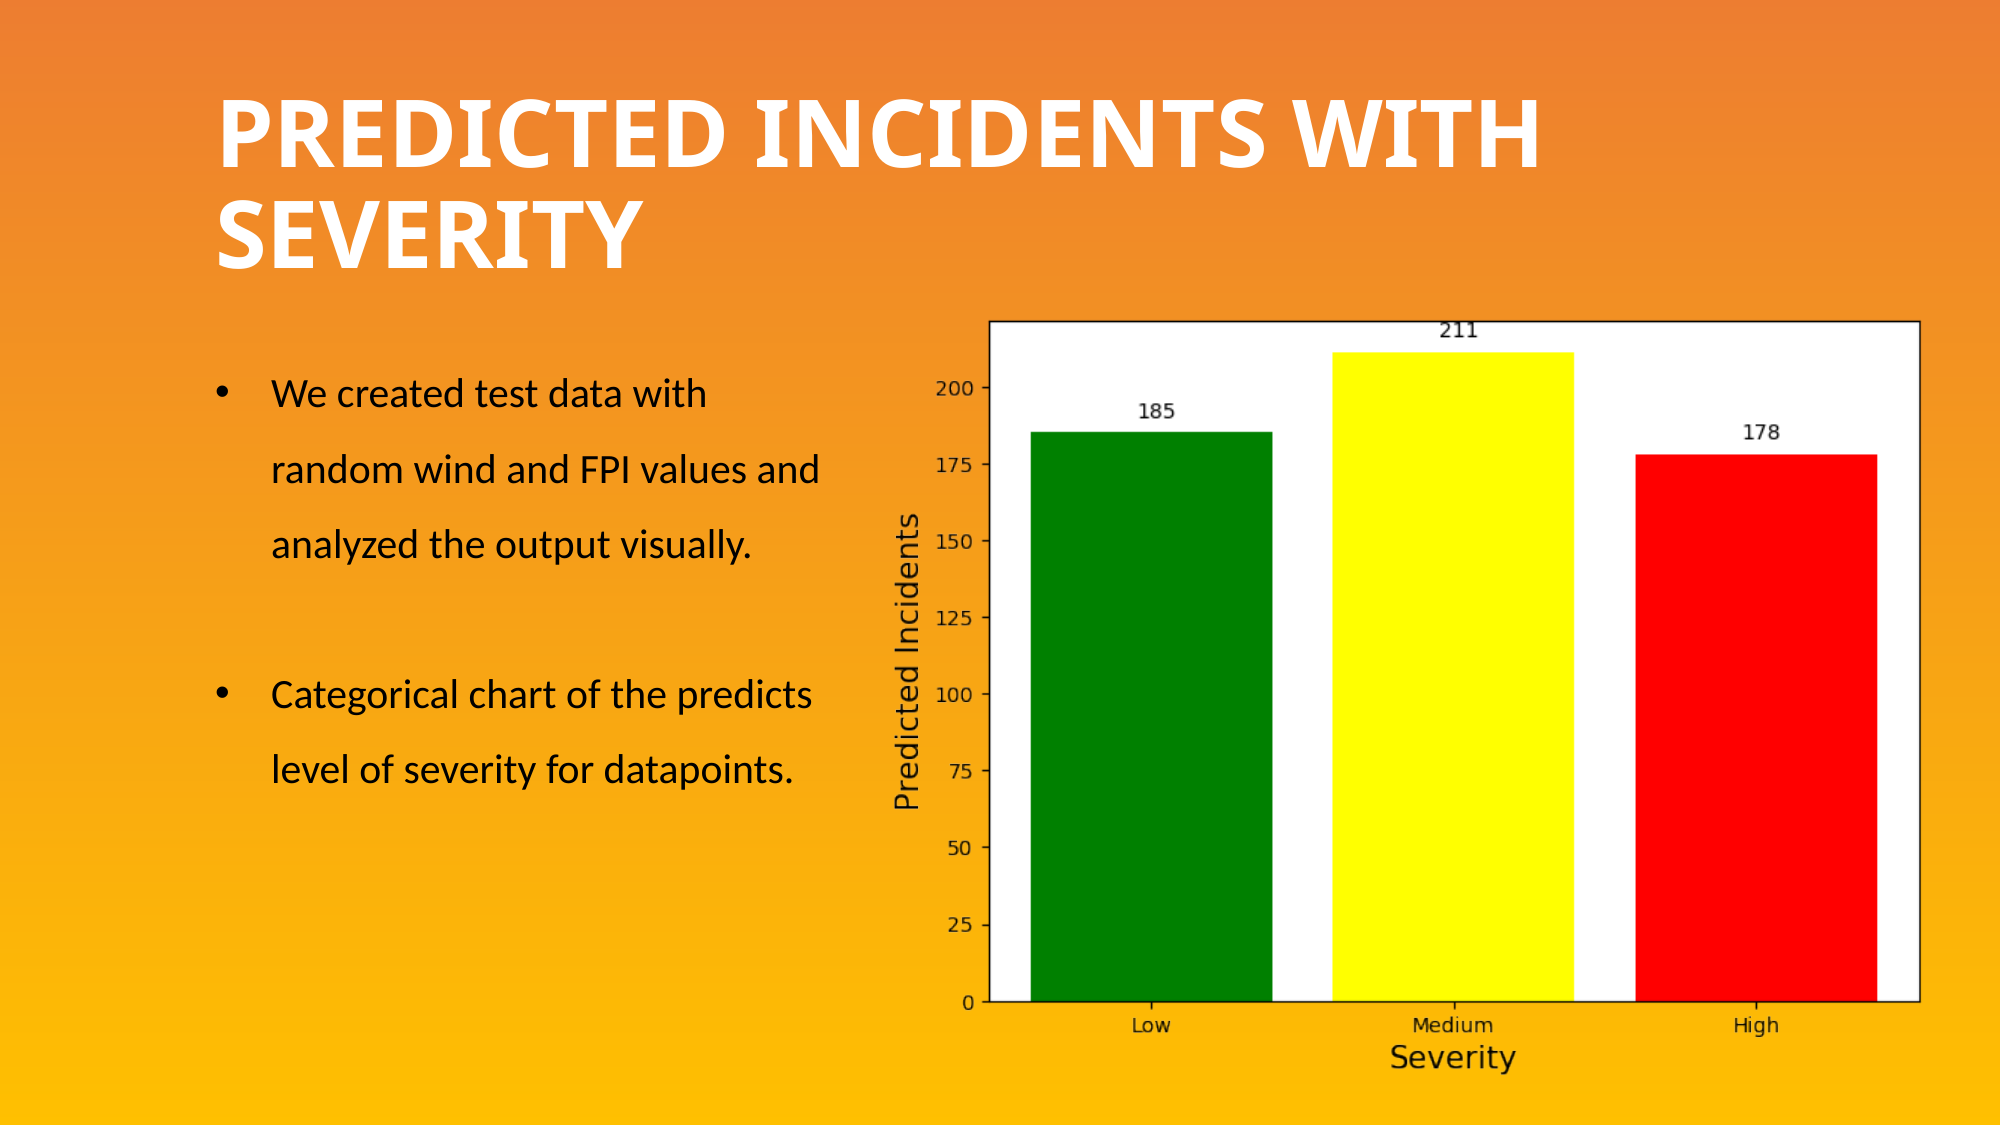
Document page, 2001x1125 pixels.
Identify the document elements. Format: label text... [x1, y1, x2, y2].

text_box Predicted incidents With Severity [200, 78, 1800, 297]
text_box We created test data with random wind and FPI values and analyzed the output visually. Categorical chart of the predicts level of severity for datapoints. [199, 333, 854, 1047]
picture [881, 306, 1933, 1090]
